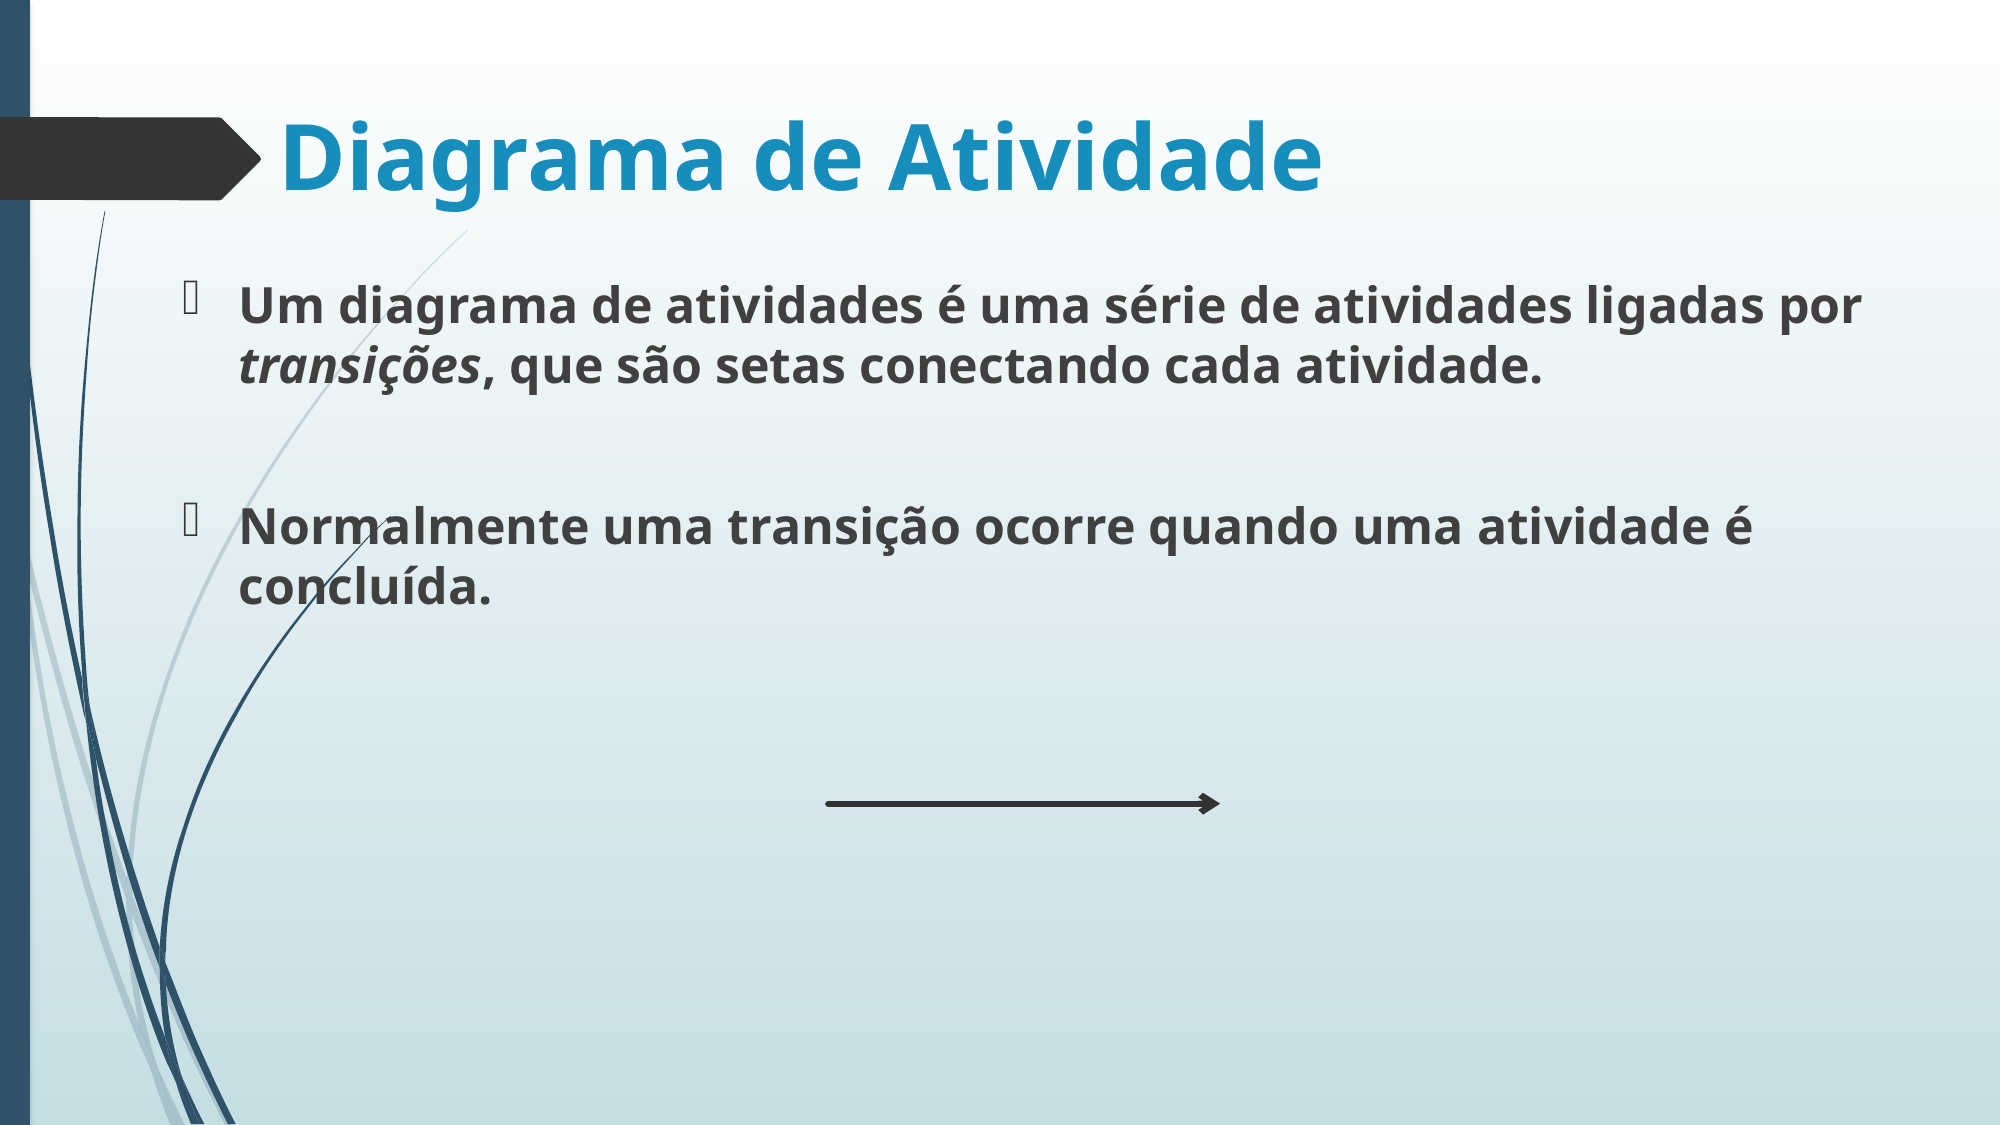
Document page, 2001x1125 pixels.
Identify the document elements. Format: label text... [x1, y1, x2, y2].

title Diagrama de Atividade [263, 91, 1888, 207]
list Um diagrama de atividades é uma série de atividades ligadas por transições, que são setas conectando cada atividade. Normalmente uma transição ocorre quando uma atividade é concluída. [167, 265, 1888, 970]
